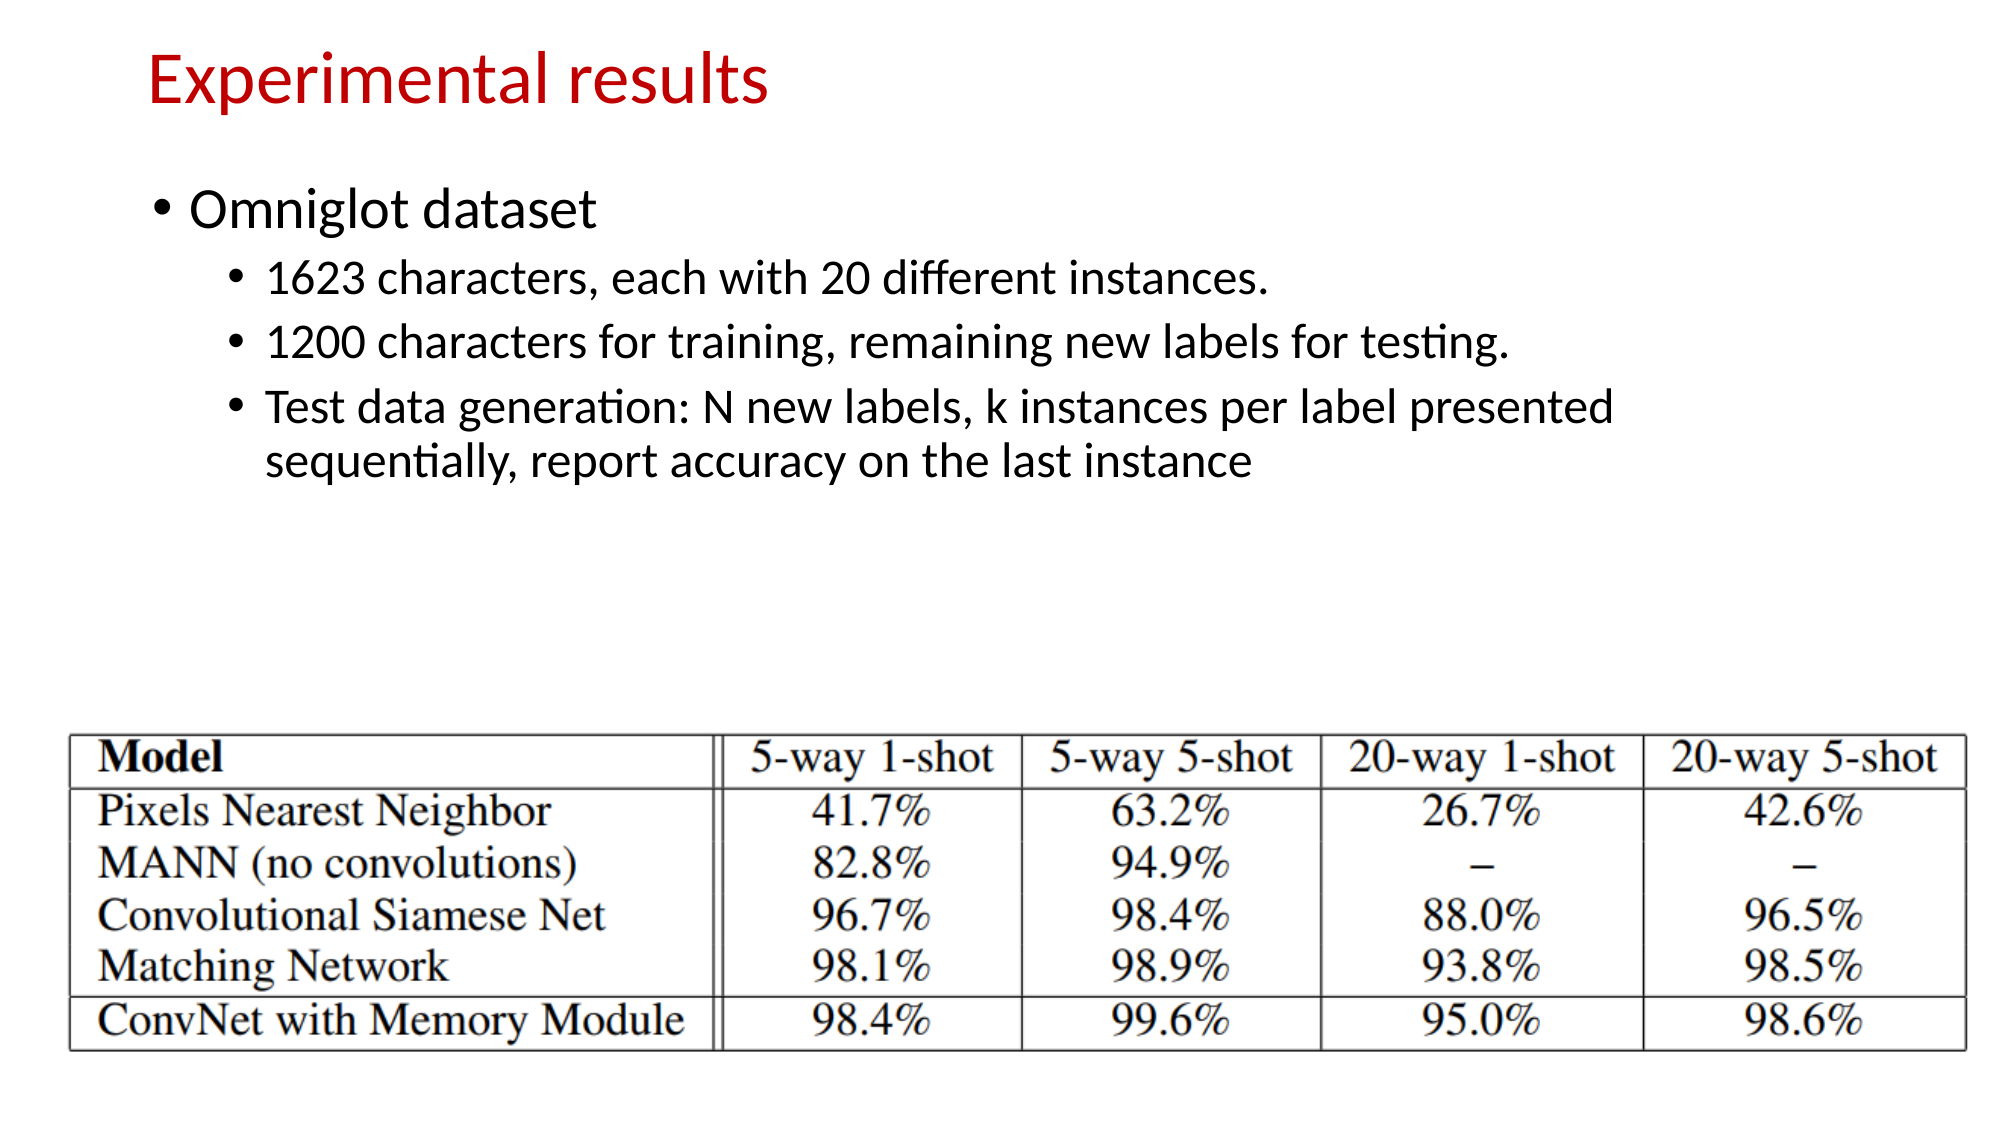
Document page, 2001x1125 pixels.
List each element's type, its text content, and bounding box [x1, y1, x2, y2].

list Omniglot dataset 1623 characters, each with 20 different instances. 1200 characters for training, remaining new labels for testing. Test data generation: N new labels, k instances per label presented sequentially, report accuracy on the last instance [137, 170, 1863, 724]
picture [59, 724, 1972, 1058]
title Experimental results [132, 0, 1858, 159]
